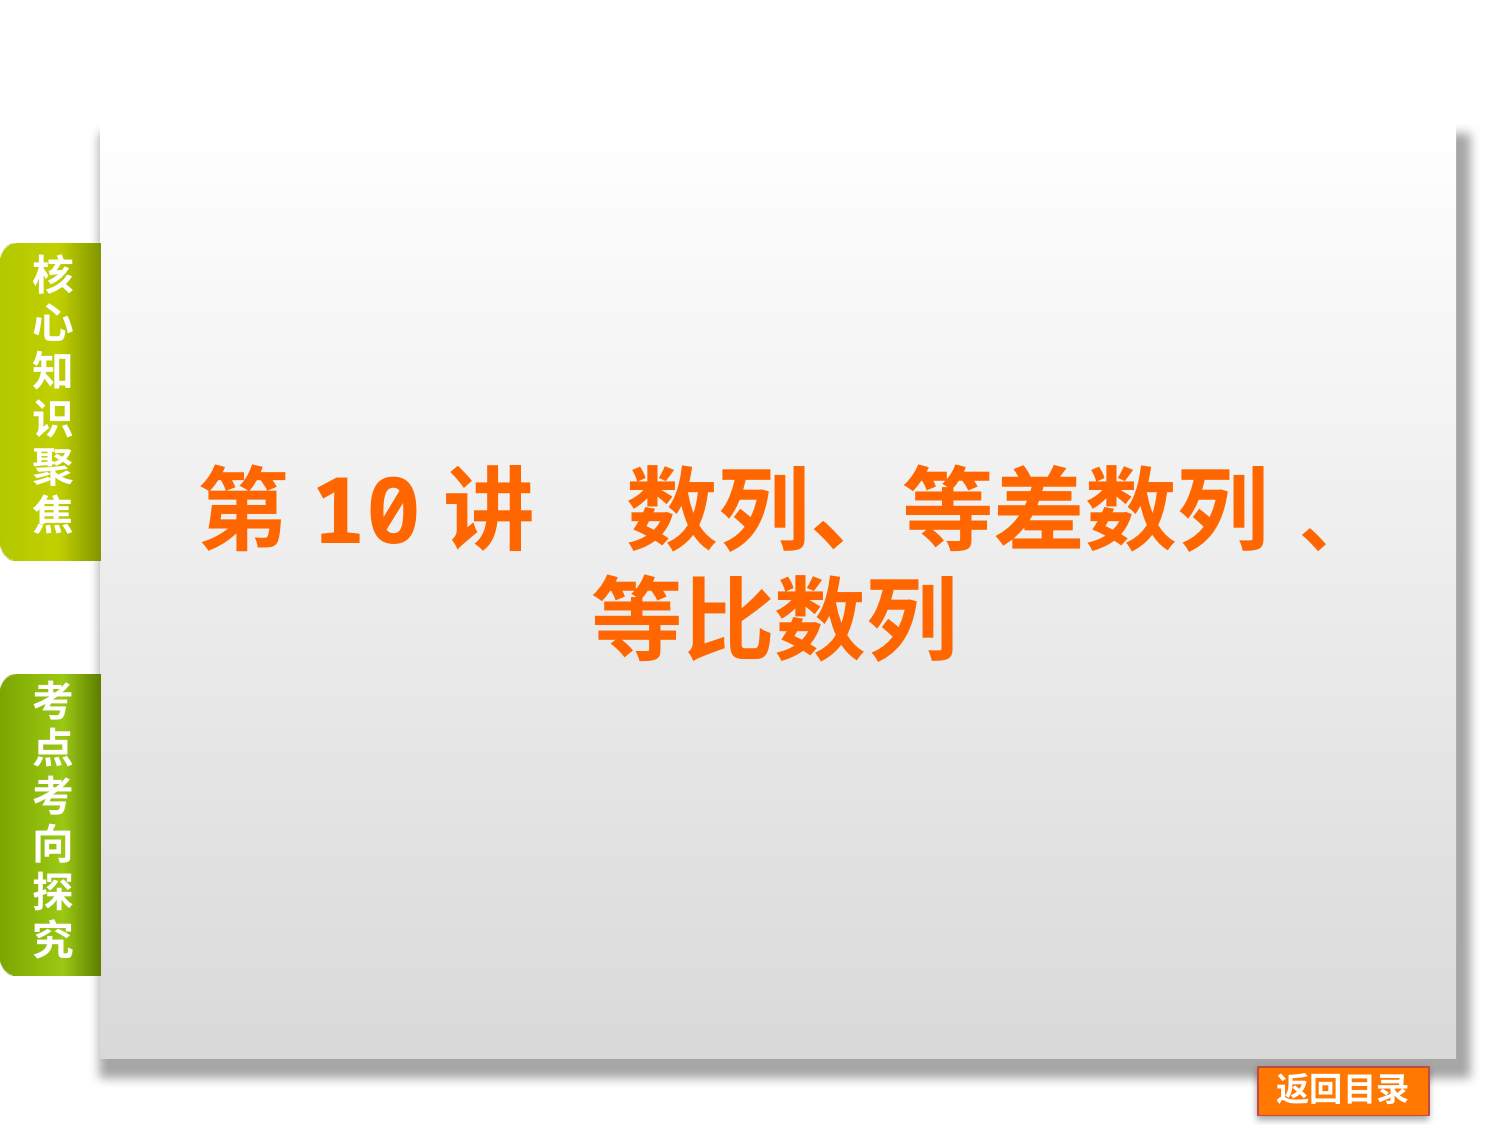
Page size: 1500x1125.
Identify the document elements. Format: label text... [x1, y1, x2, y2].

text_box 返回目录 [1257, 1066, 1430, 1116]
text_box 第10讲 数列、等差数列﹑等比数列 [147, 444, 1412, 679]
picture [0, 673, 101, 977]
picture [0, 243, 101, 561]
